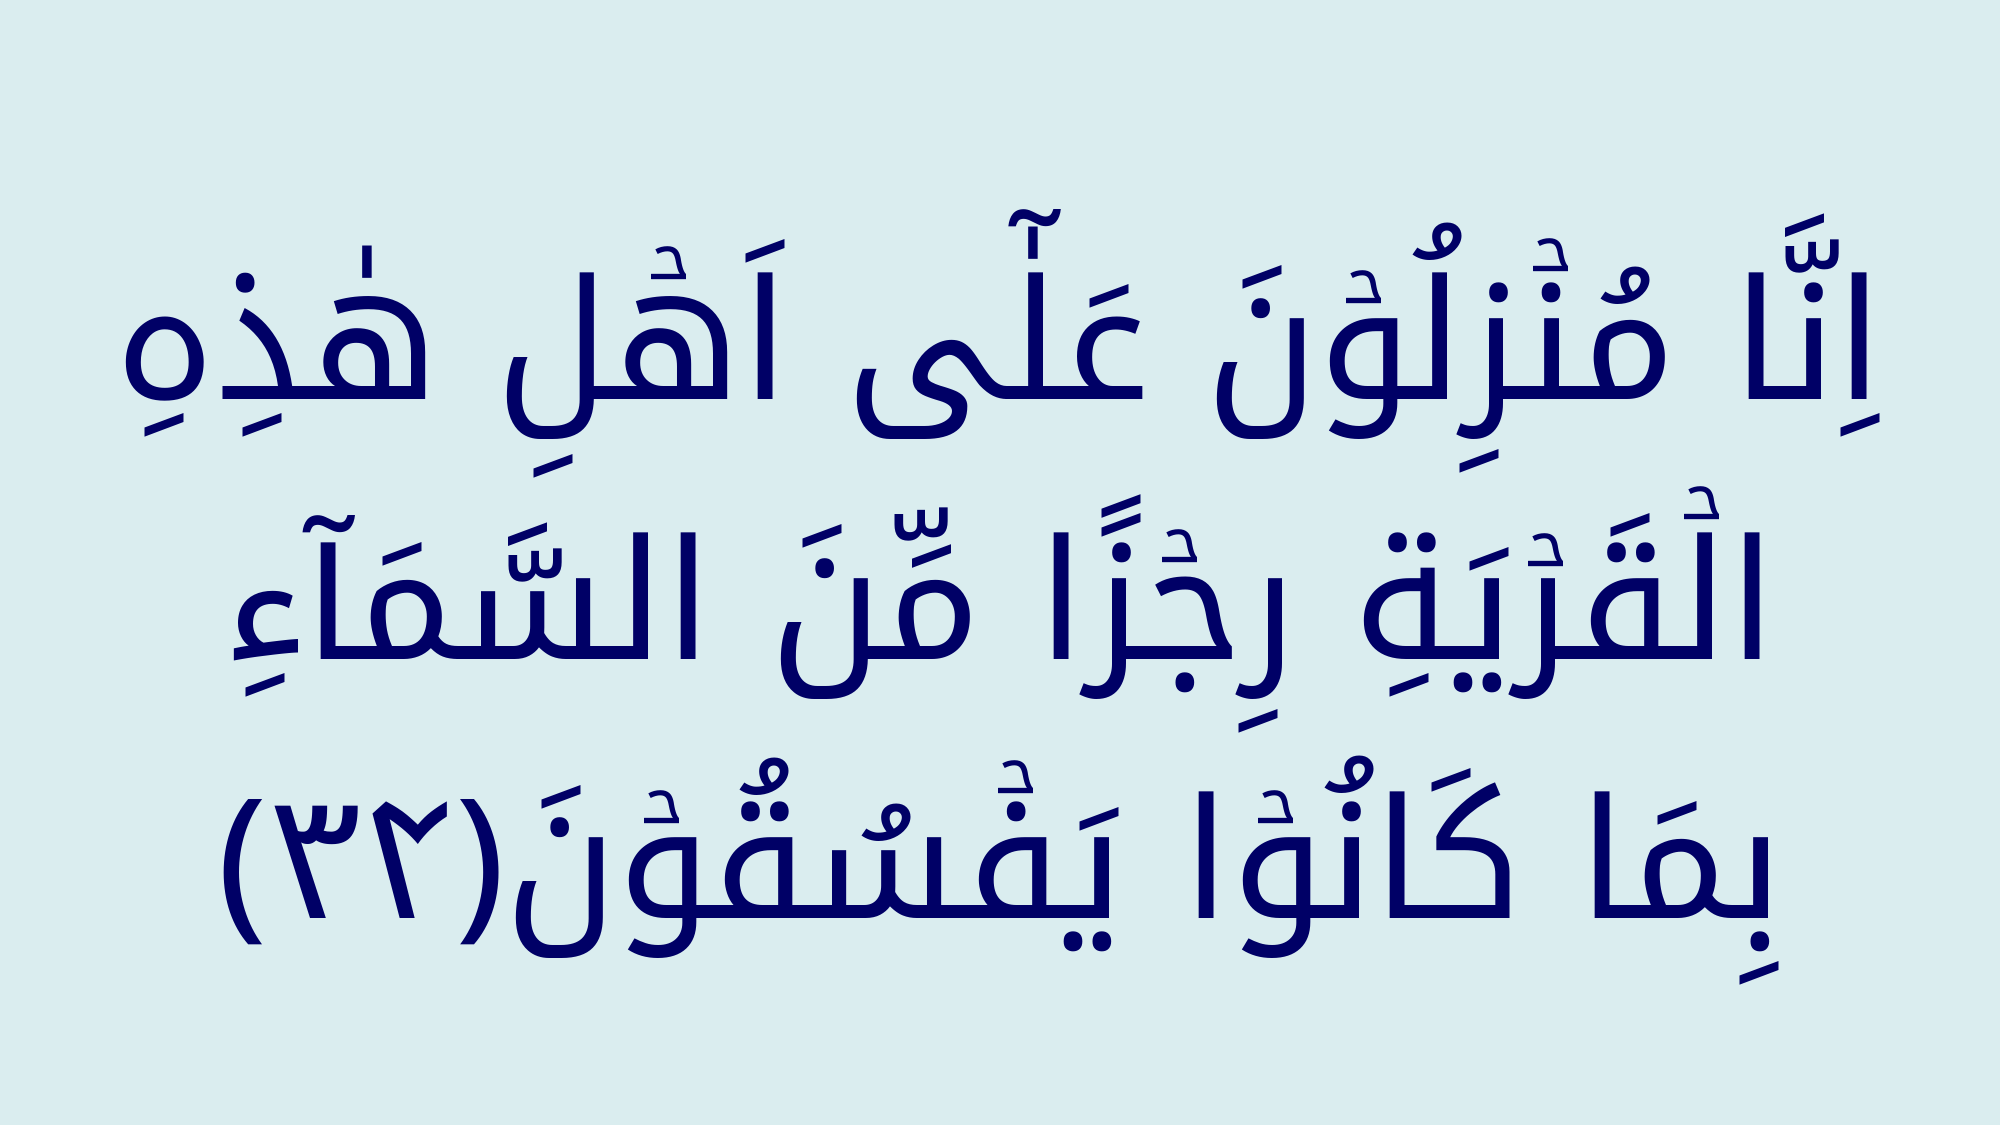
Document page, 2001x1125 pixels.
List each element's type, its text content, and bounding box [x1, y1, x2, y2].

list اِنَّا مُنۡزِلُوۡنَ عَلٰٓى اَهۡلِ هٰذِهِ الۡقَرۡيَةِ رِجۡزًا مِّنَ السَّمَآءِ بِمَا كَانُوۡا يَفۡسُقُوۡنَ‏﴿﻿۳۴﻿﴾ [99, 90, 1900, 1035]
